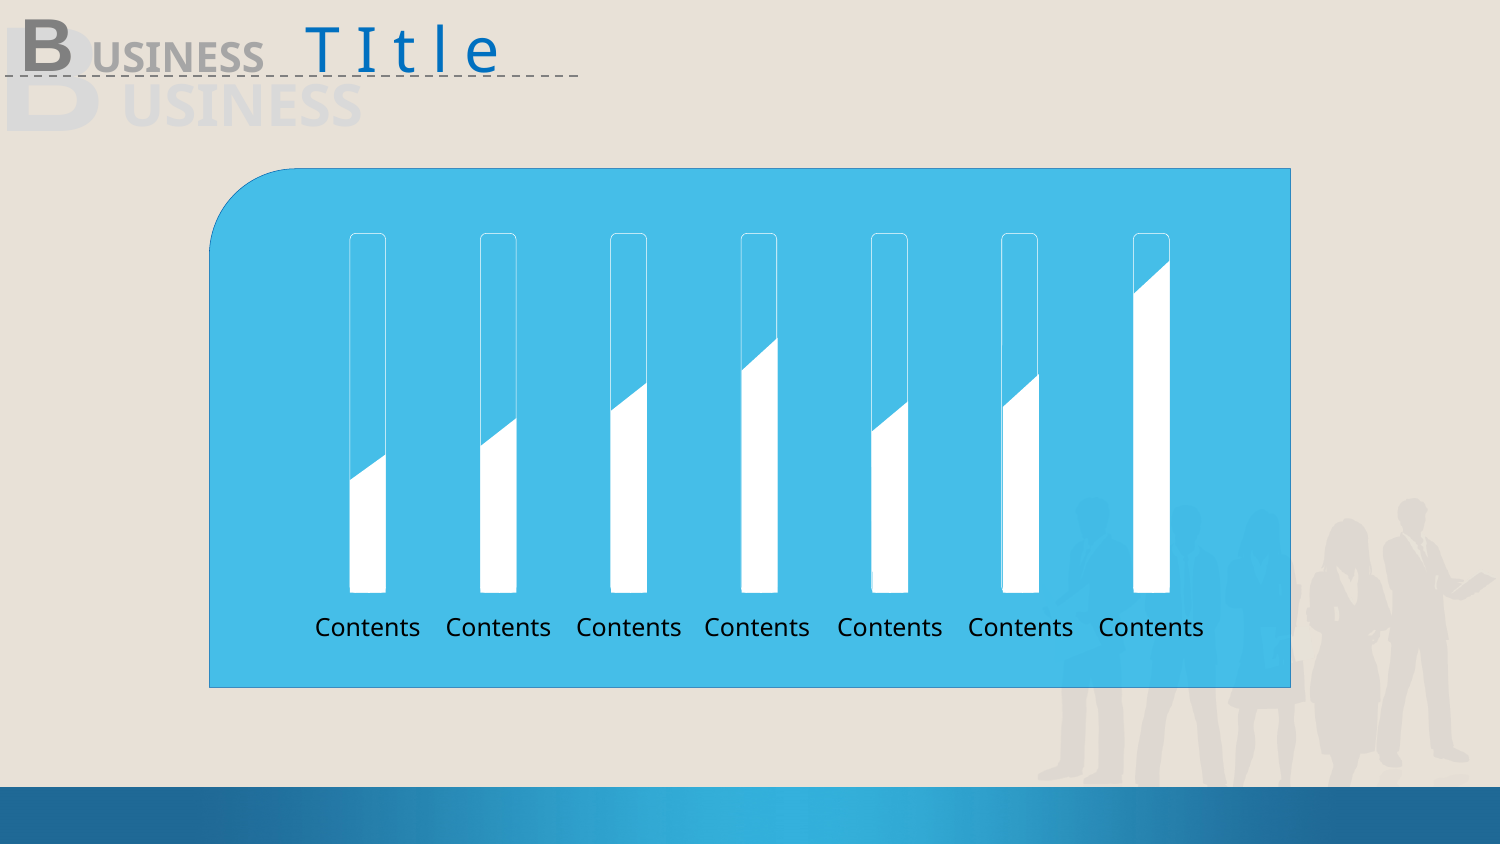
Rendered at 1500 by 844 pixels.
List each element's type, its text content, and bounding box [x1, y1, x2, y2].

text_box [207, 166, 1293, 690]
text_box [286, 233, 1233, 650]
picture [0, 0, 1500, 844]
text_box T I t l e [290, 3, 516, 93]
